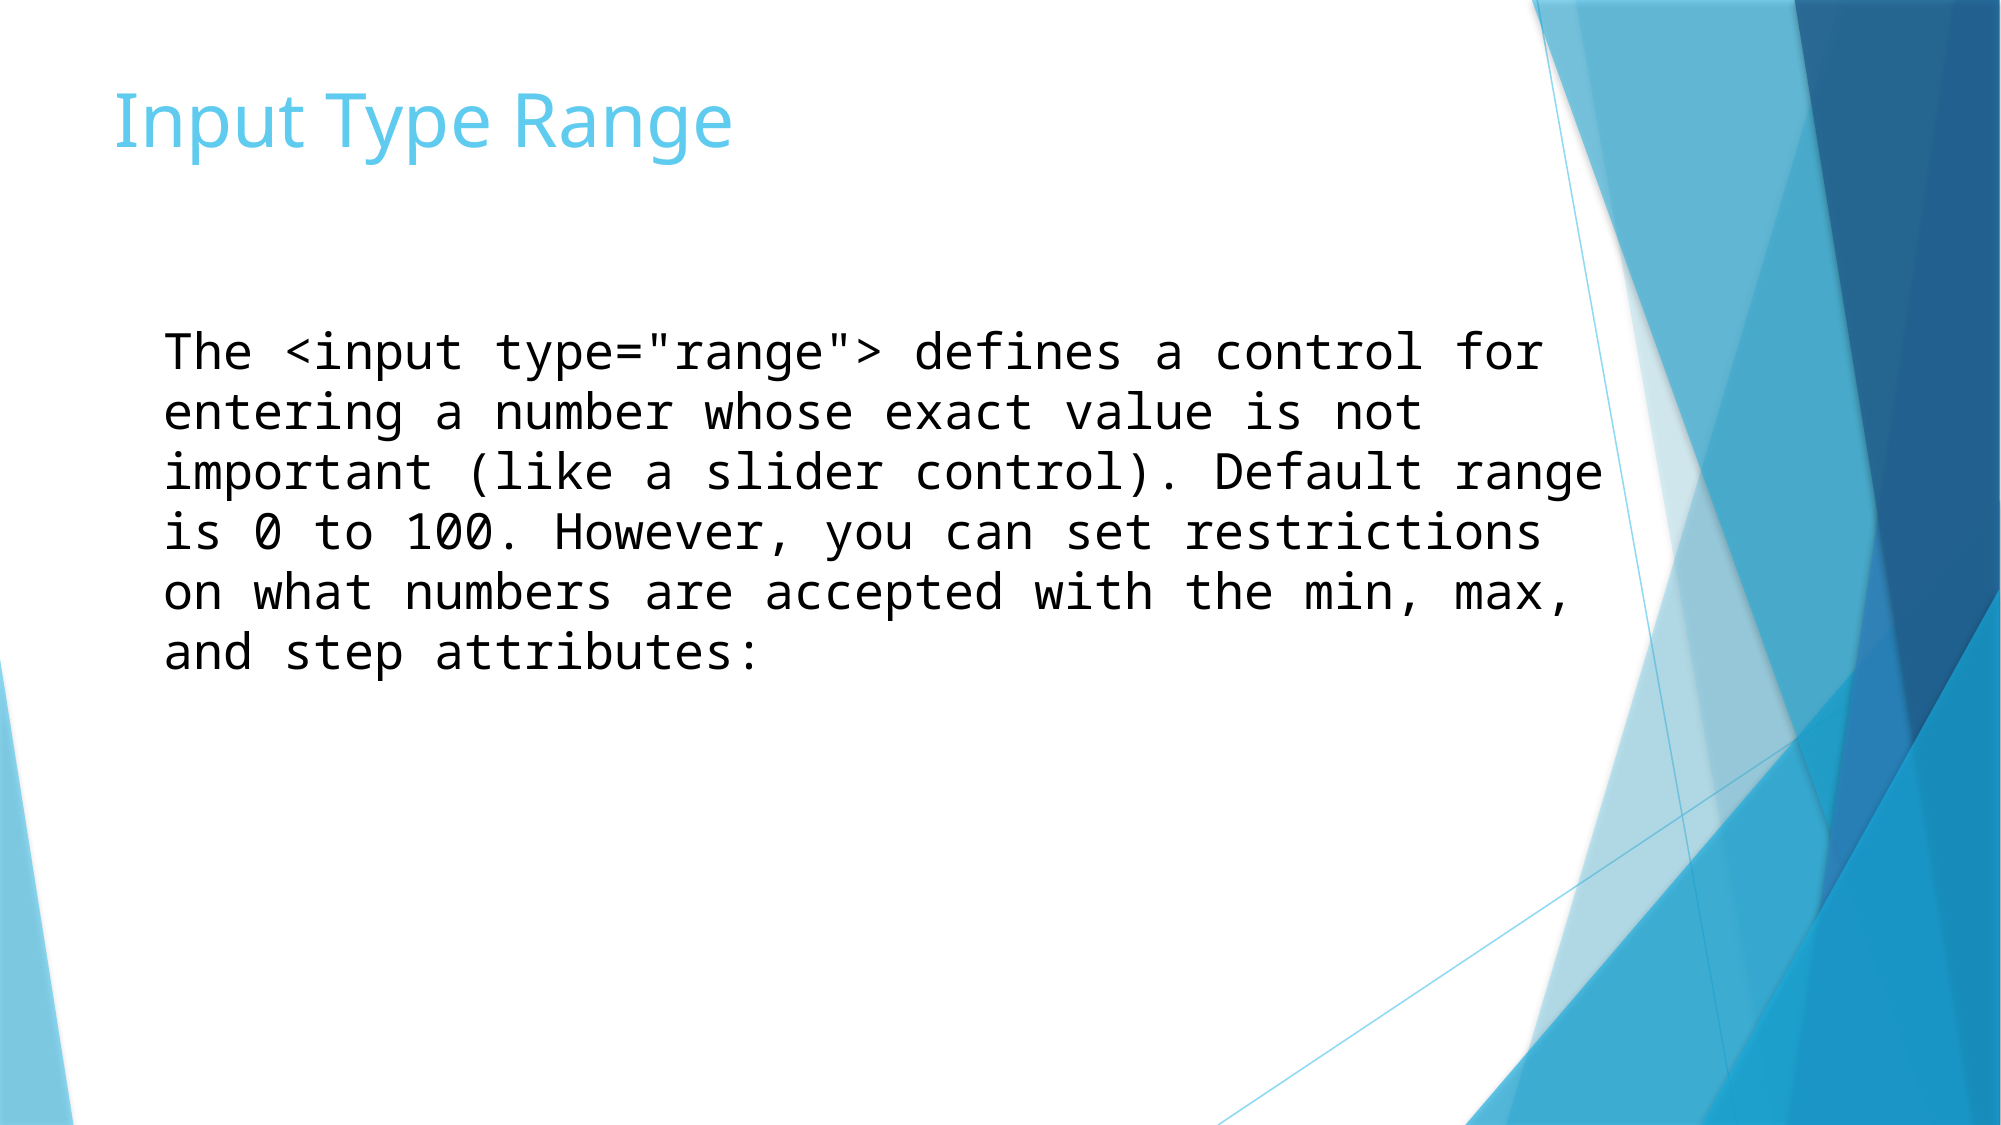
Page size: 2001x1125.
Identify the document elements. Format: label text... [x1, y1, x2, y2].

title Input Type Range [99, 64, 1500, 312]
text_box The <input type="range"> defines a control for entering a number whose exact value is not important (like a slider control). Default range is 0 to 100. However, you can set restrictions on what numbers are accepted with the min, max, and step attributes: [149, 311, 1643, 687]
